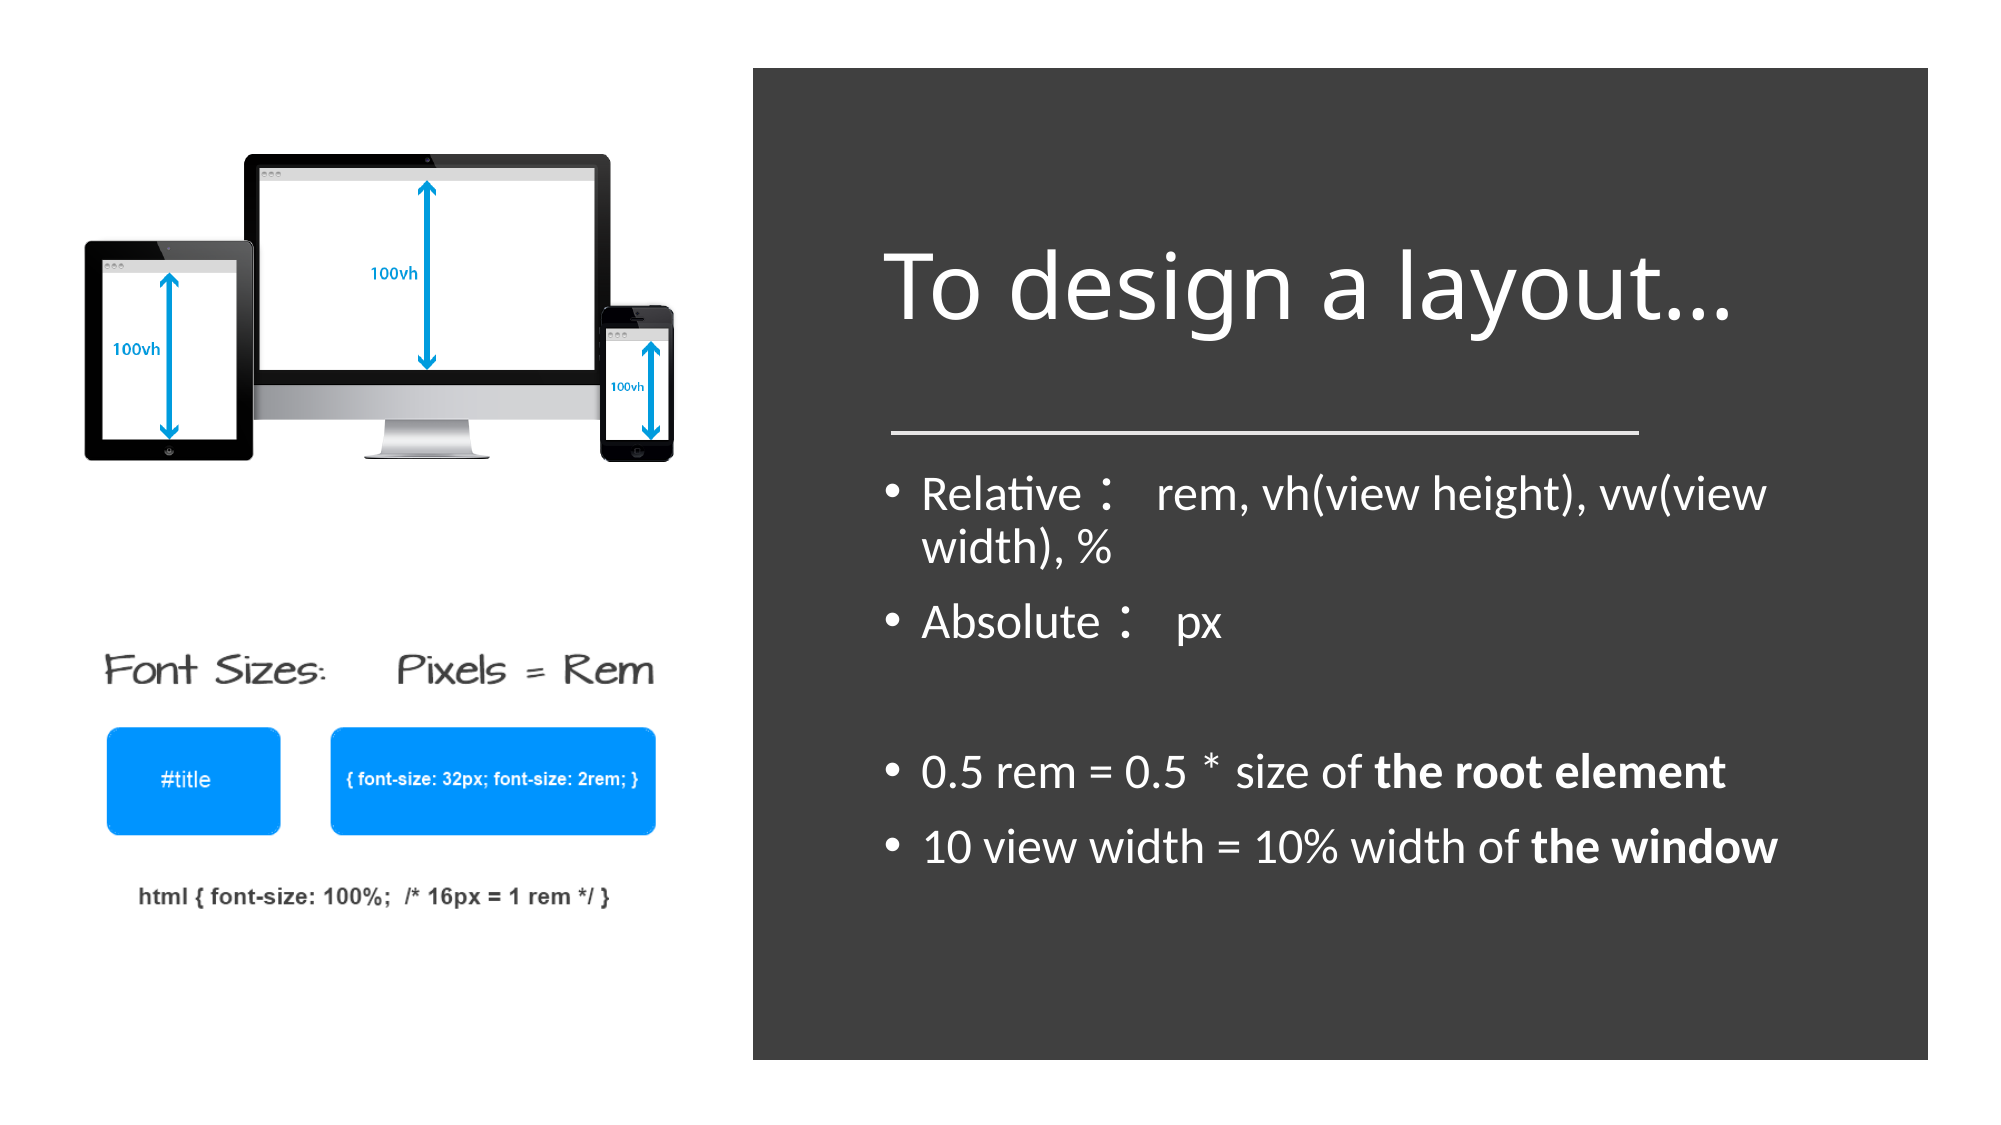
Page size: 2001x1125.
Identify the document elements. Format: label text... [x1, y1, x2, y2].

picture [39, 616, 707, 950]
picture [78, 150, 680, 465]
list Relative：rem, vh(view height), vw(view width), % Absolute：px 0.5 rem = 0.5 * size of the root element 10 view width = 10% width of the window [869, 459, 1812, 950]
text_box [762, 77, 1918, 1050]
title To design a layout… [869, 172, 1795, 407]
